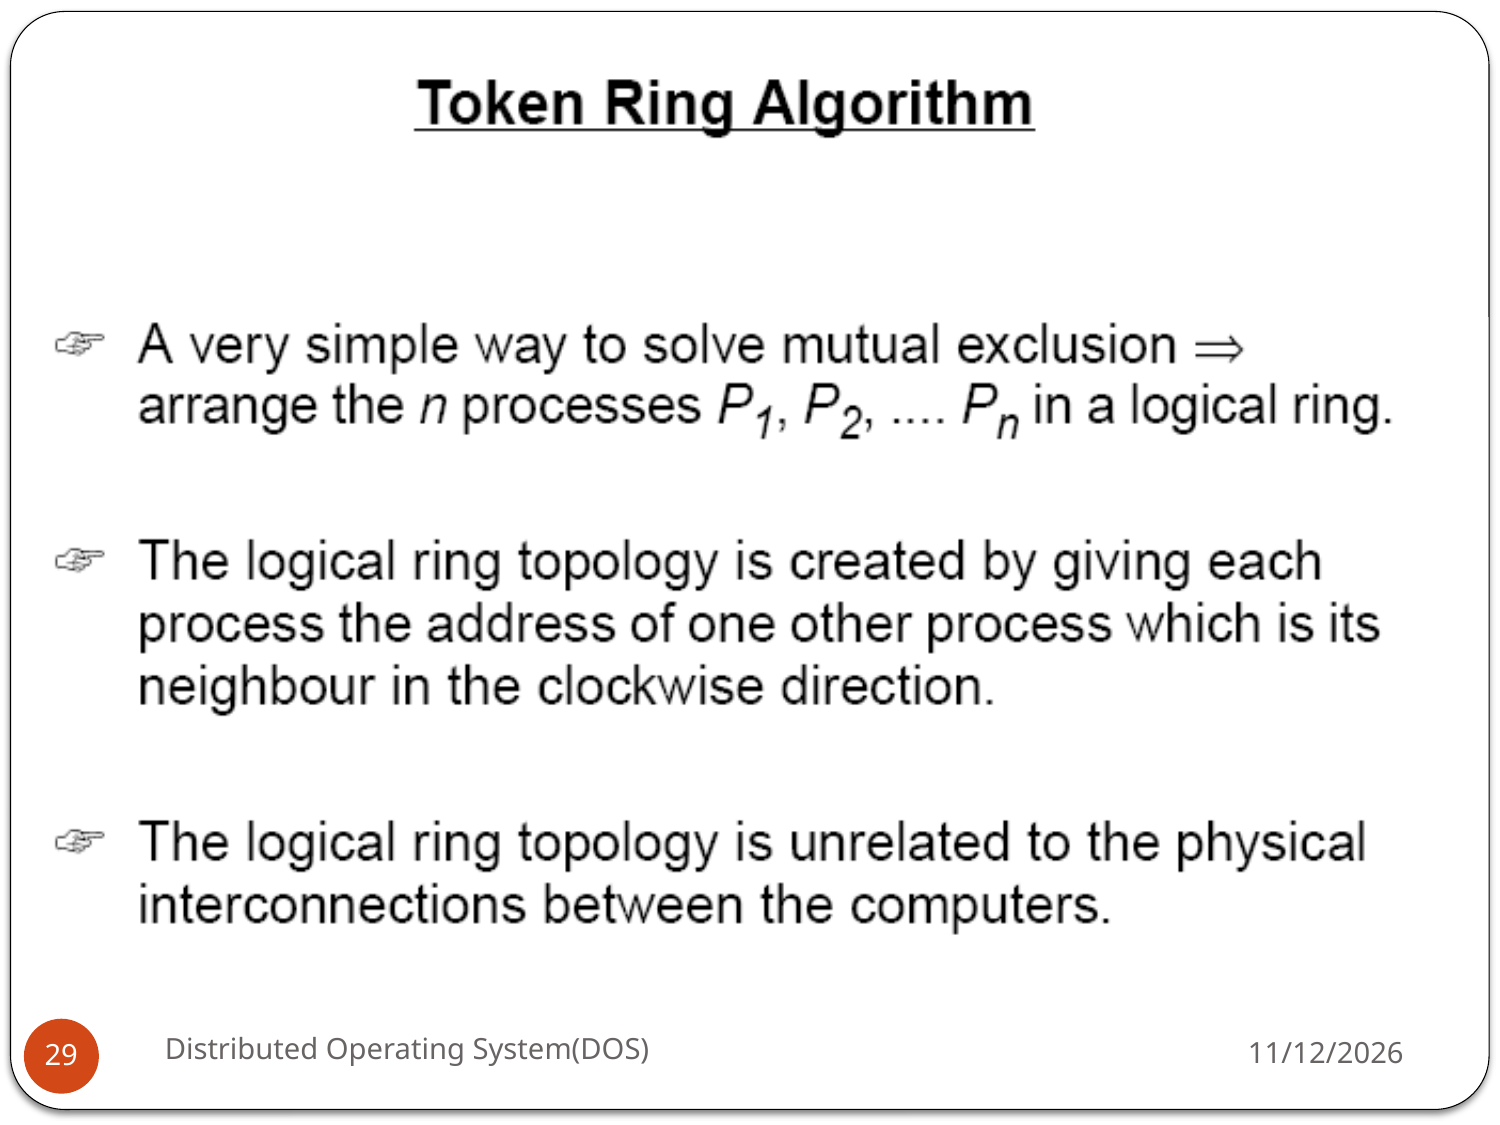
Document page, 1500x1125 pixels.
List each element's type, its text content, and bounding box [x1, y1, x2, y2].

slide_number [1012, 1021, 1419, 1094]
footer Distributed Operating System(DOS) [150, 1021, 800, 1088]
picture [26, 49, 1463, 1013]
slide_number 29 [23, 1021, 99, 1094]
